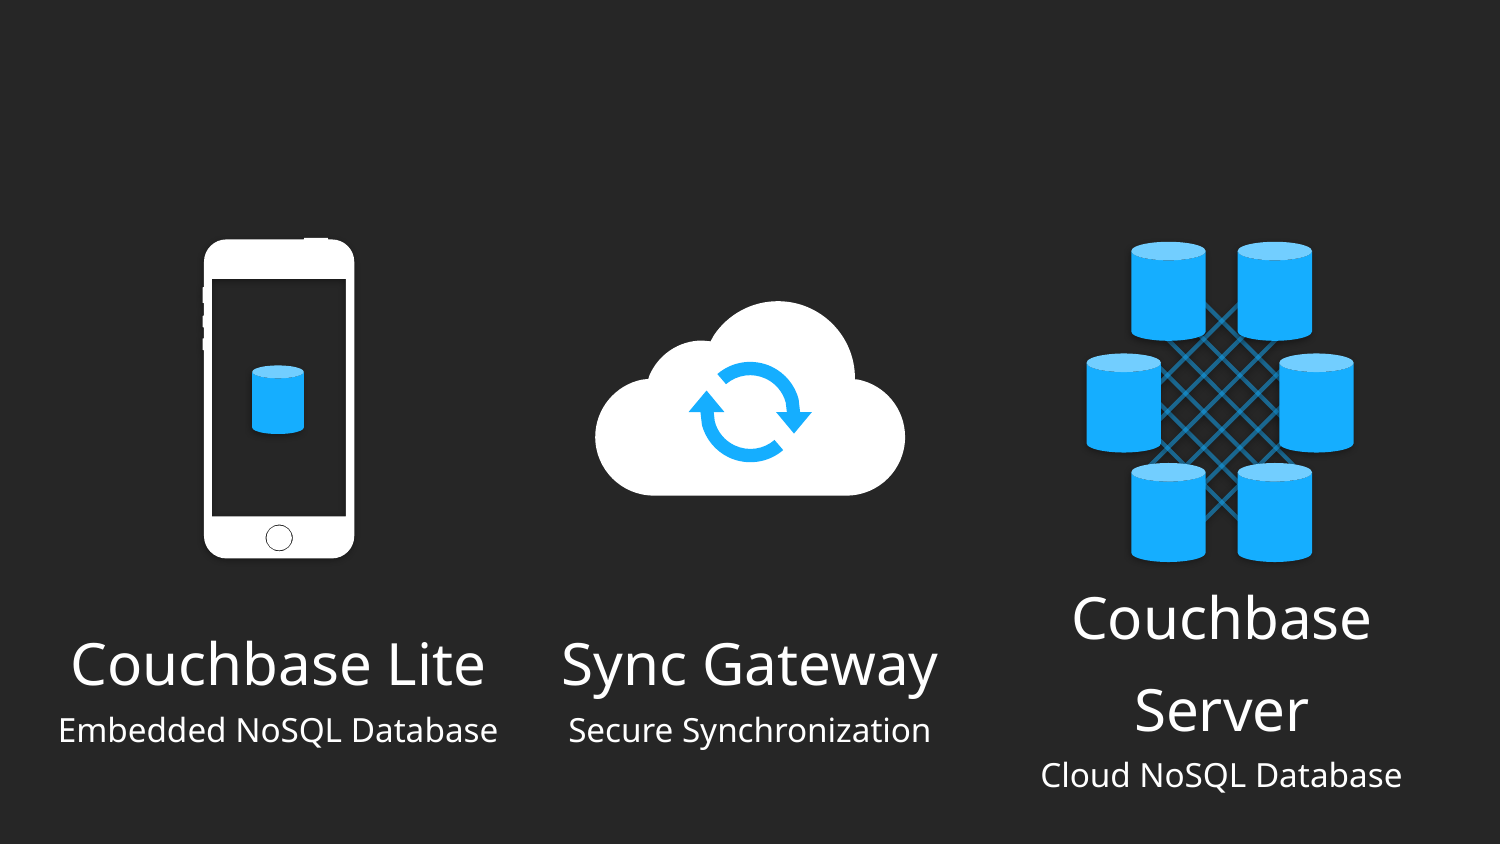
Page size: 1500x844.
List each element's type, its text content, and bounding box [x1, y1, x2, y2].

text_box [1086, 241, 1358, 563]
text_box Couchbase Lite Embedded NoSQL Database [26, 603, 498, 752]
text_box Couchbase Server Cloud NoSQL Database [970, 603, 1474, 752]
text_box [202, 237, 355, 559]
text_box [594, 300, 906, 496]
text_box Sync Gateway Secure Synchronization [498, 603, 970, 752]
